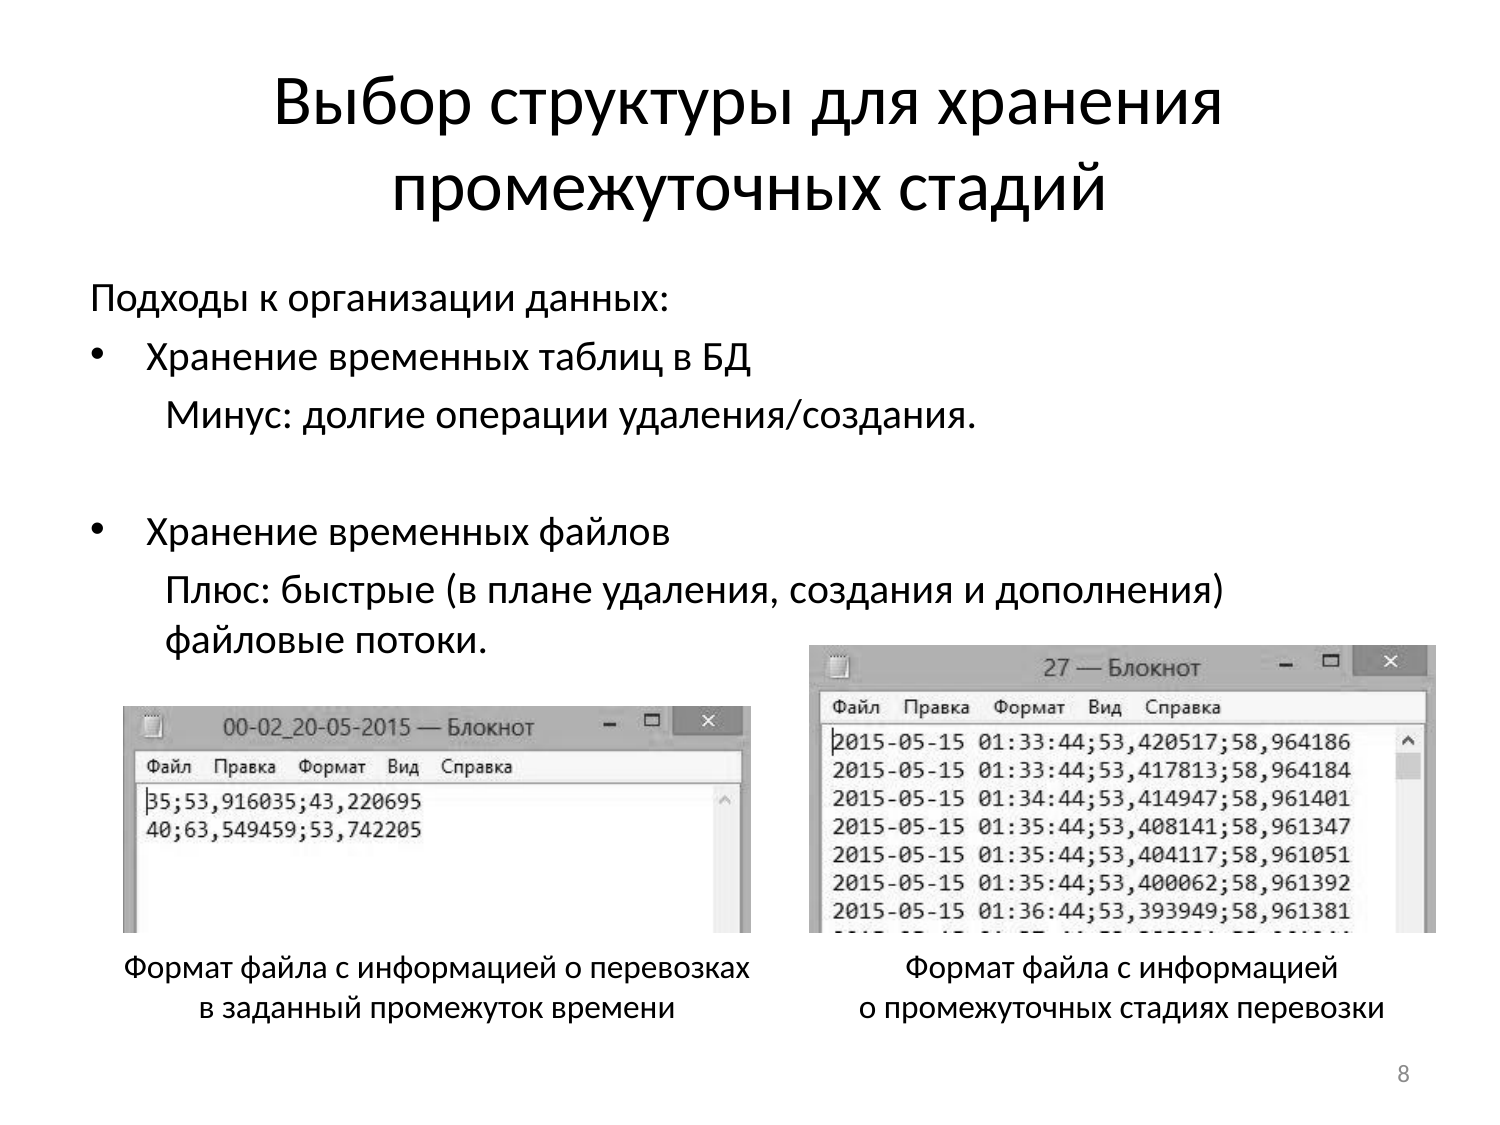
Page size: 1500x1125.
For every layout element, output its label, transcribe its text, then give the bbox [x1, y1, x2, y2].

title Выбор структуры для хранения промежуточных стадий [75, 45, 1425, 233]
slide_number 8 [1074, 1042, 1425, 1103]
text_box Формат файла с информацией о перевозках в заданный промежуток времени [108, 938, 766, 1033]
list Подходы к организации данных: Хранение временных таблиц в БД Минус: долгие операции удаления/создания. Хранение временных файлов Плюс: быстрые (в плане удаления, создания и дополнения) файловые потоки. [75, 262, 1425, 1005]
picture [808, 644, 1436, 933]
text_box Формат файла с информацией о промежуточных стадиях перевозки [843, 941, 1401, 1033]
picture [123, 705, 751, 933]
